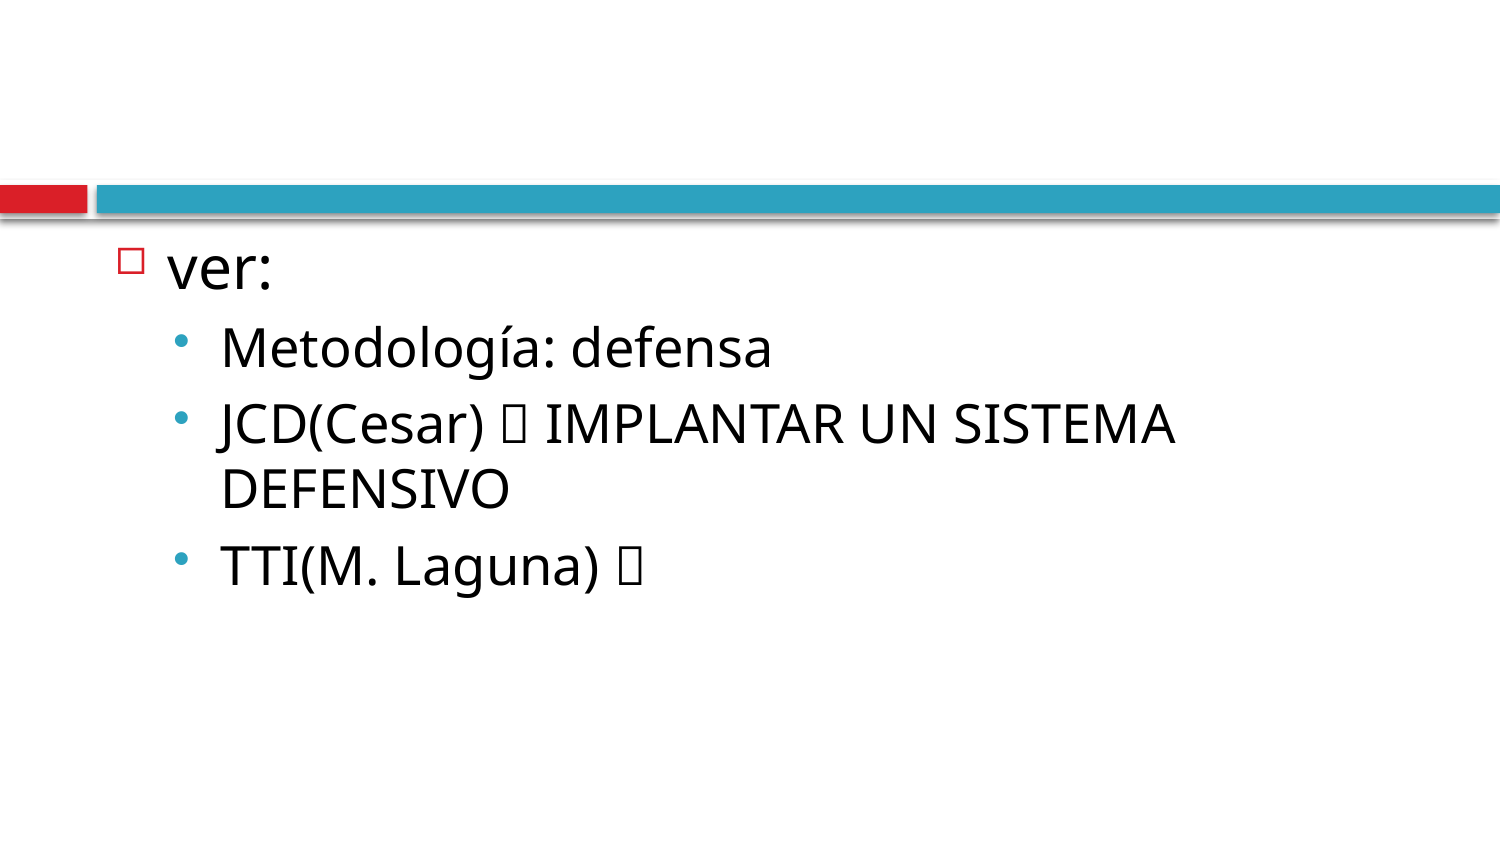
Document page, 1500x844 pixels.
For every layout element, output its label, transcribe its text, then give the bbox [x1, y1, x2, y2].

list ver: Metodología: defensa JCD(Cesar)  IMPLANTAR UN SISTEMA DEFENSIVO TTI(M. Laguna)  [100, 221, 1438, 754]
